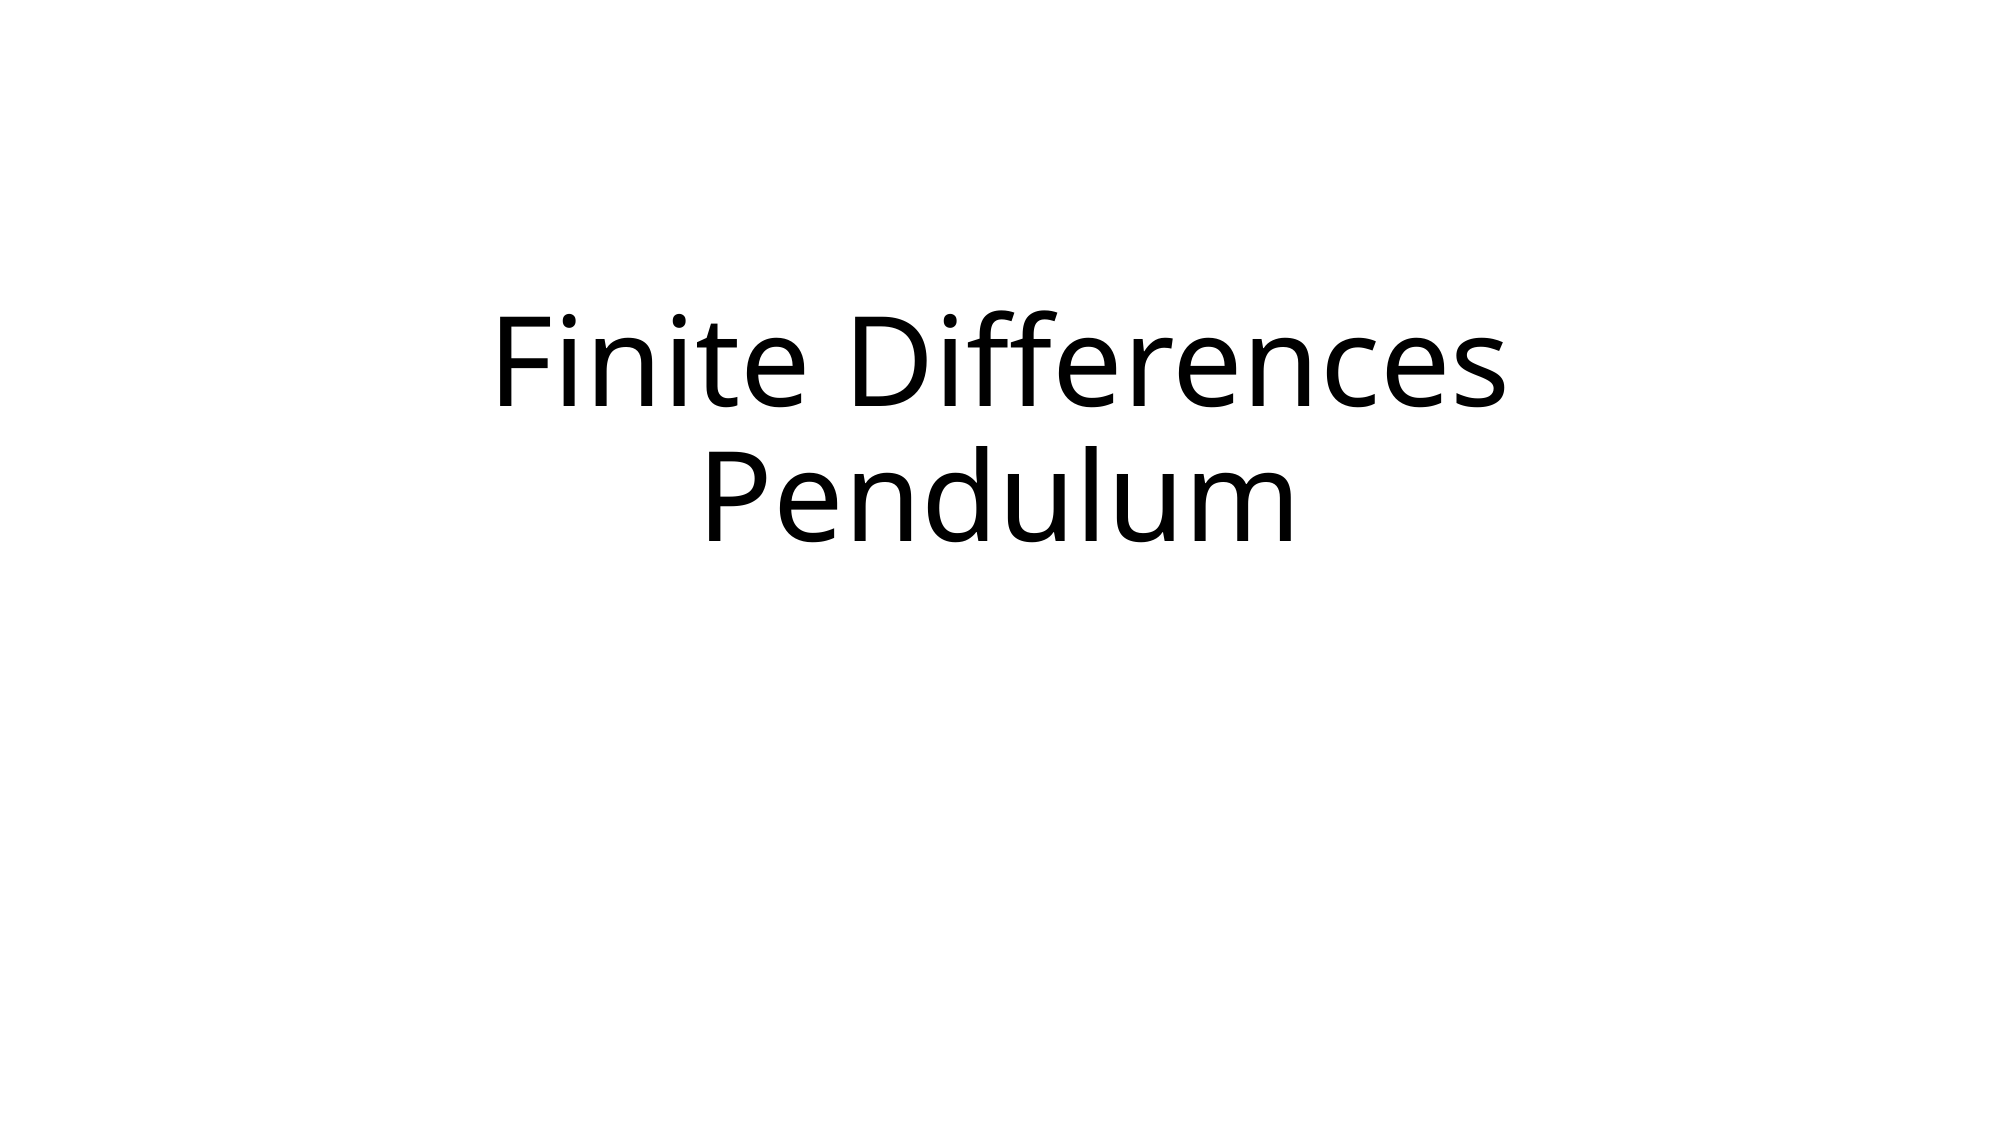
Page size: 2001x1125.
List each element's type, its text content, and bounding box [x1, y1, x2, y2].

title Finite Differences Pendulum [249, 184, 1750, 576]
